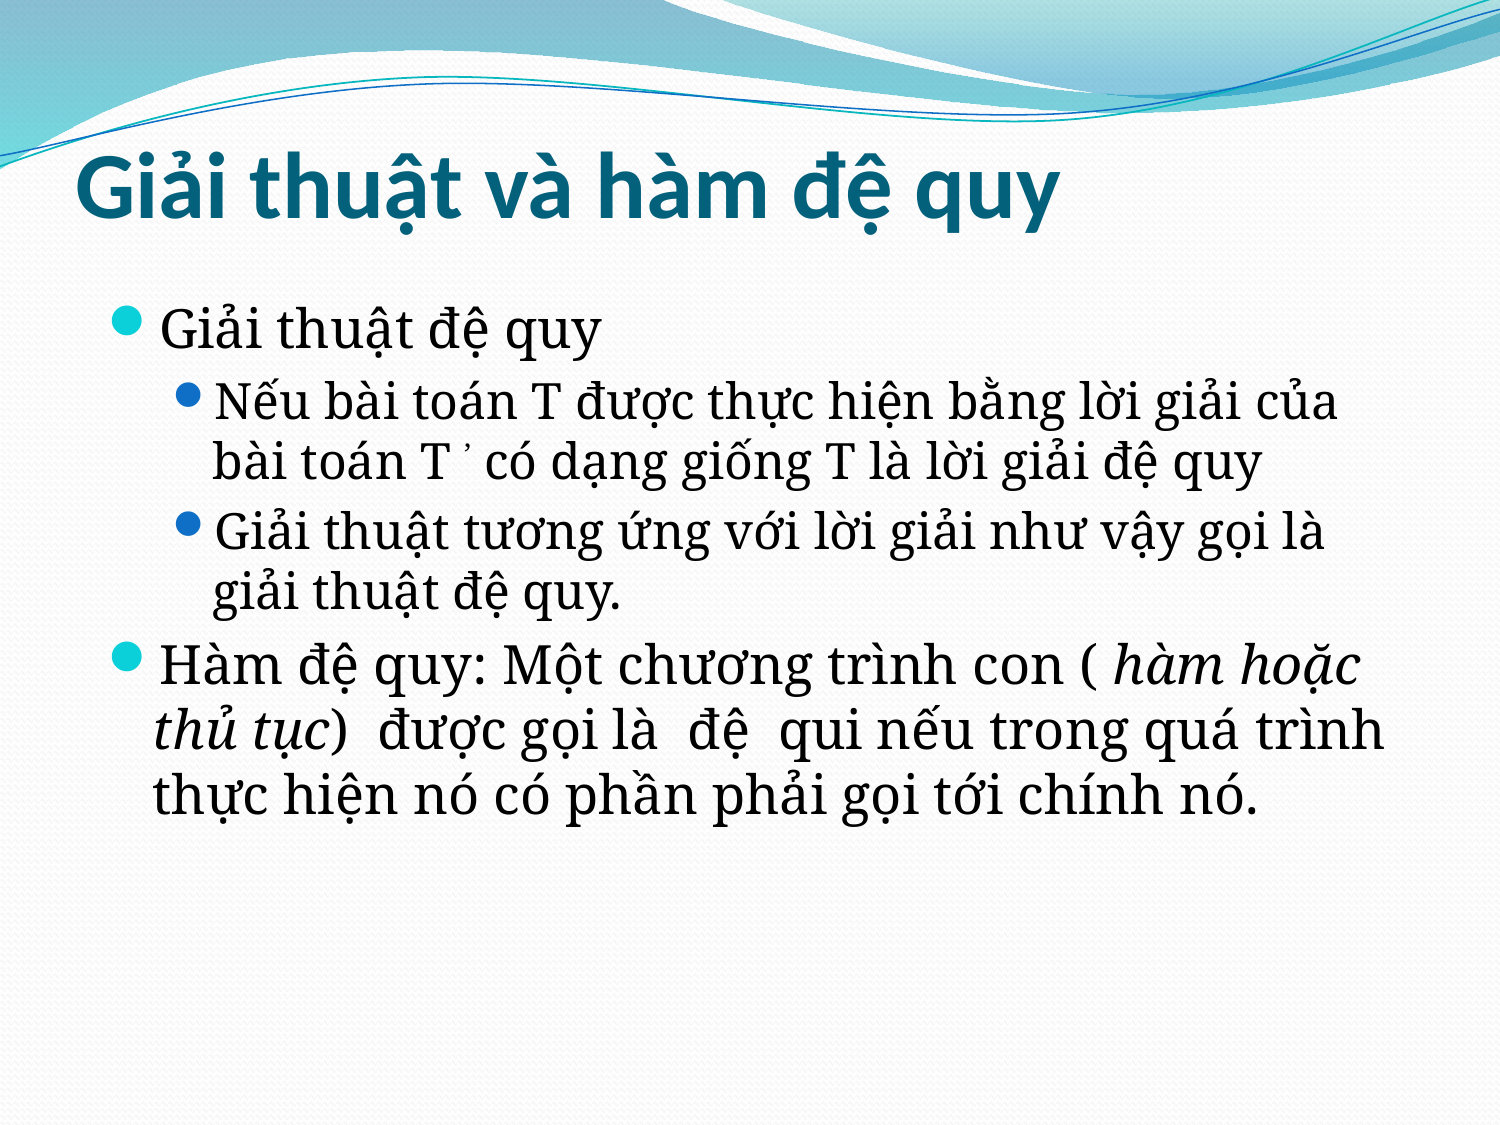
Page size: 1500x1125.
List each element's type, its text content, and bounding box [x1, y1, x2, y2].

title Giải thuật và hàm đệ quy [75, 115, 1425, 238]
list Giải thuật đệ quy Nếu bài toán T được thực hiện bằng lời giải của bài toán T ’ có dạng giống T là lời giải đệ quy Giải thuật tương ứng với lời giải như vậy gọi là giải thuật đệ quy. Hàm đệ quy: Một chương trình con ( hàm hoặc thủ tục) được gọi là đệ qui nếu trong quá trình thực hiện nó có phần phải gọi tới chính nó. [92, 287, 1425, 1038]
